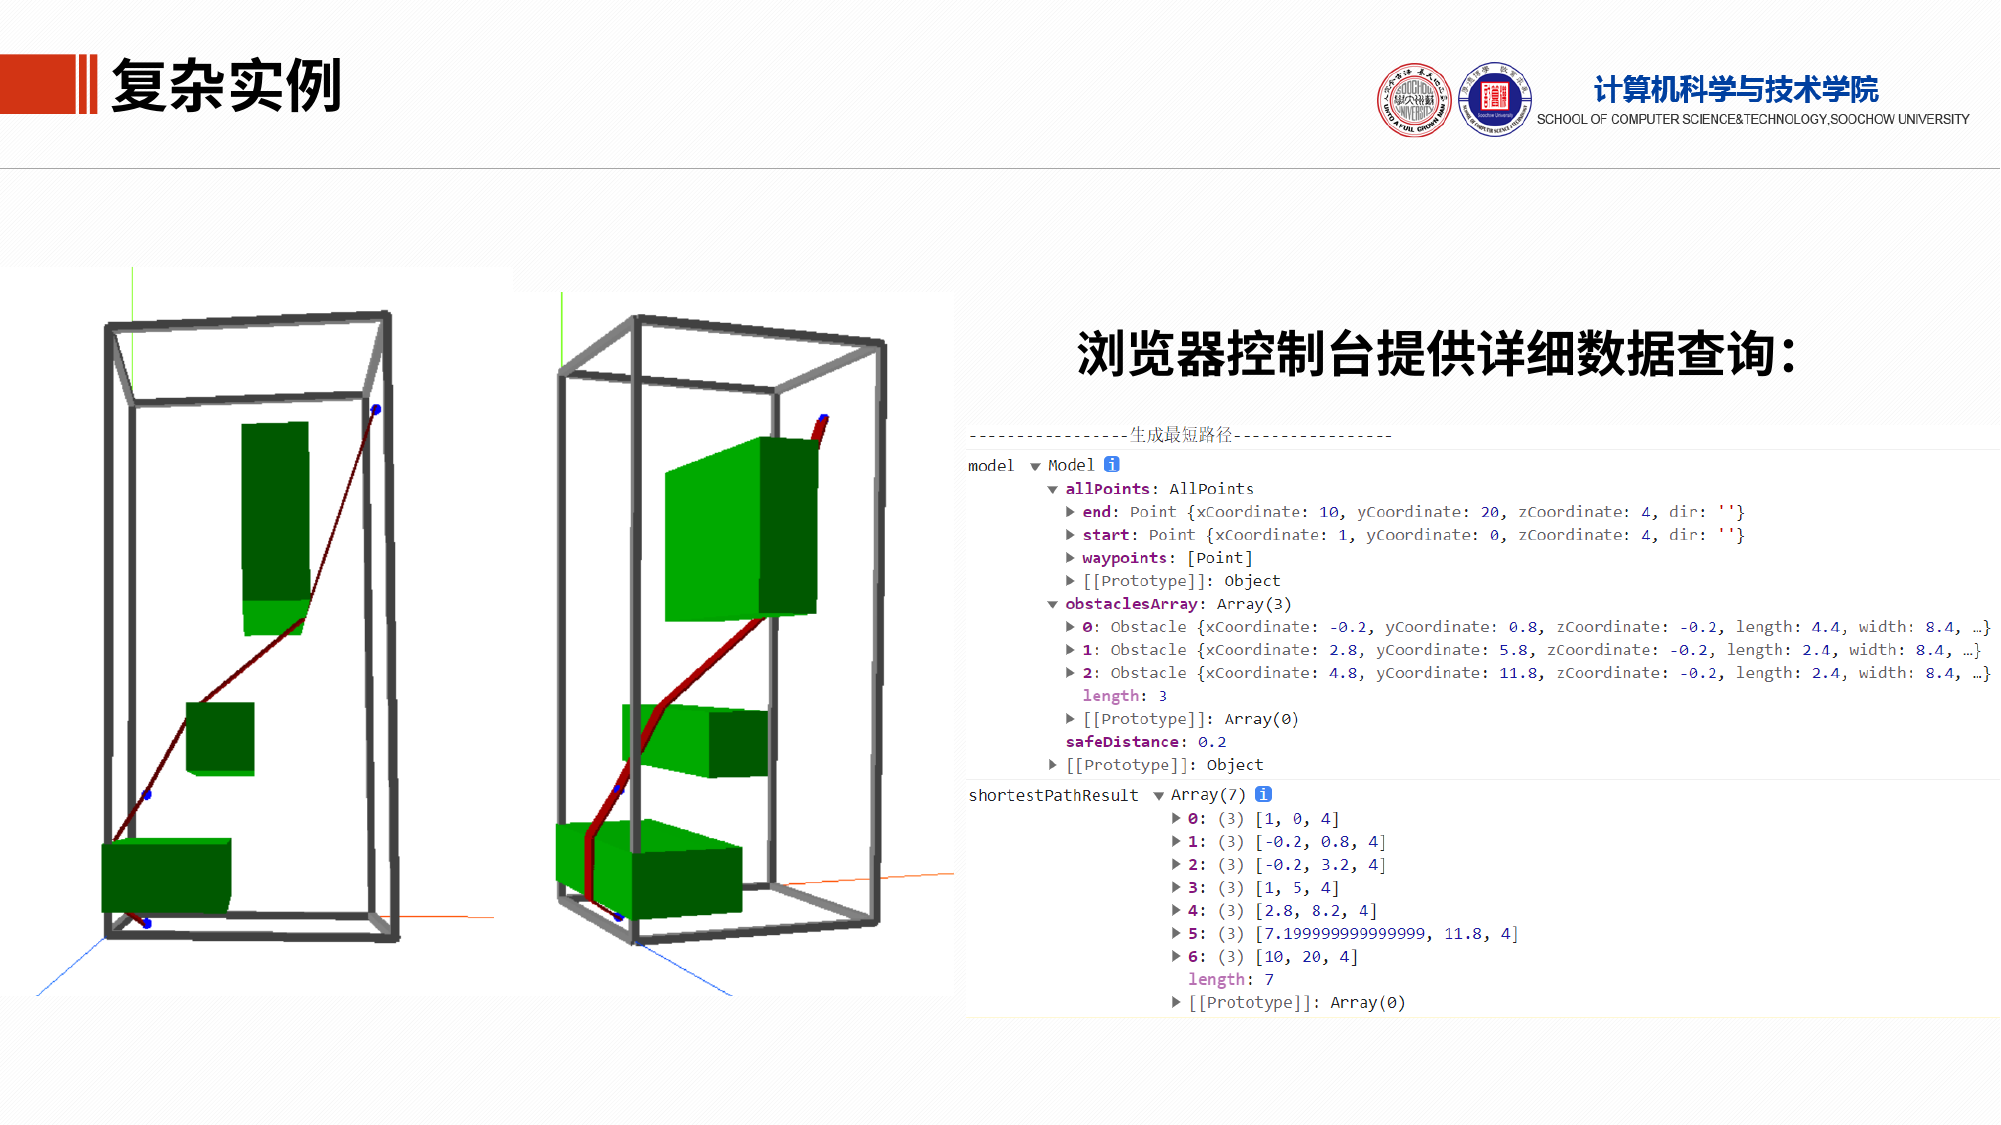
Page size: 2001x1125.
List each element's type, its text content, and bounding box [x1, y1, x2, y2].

picture [965, 425, 2000, 1018]
picture [0, 267, 954, 996]
text_box 浏览器控制台提供详细数据查询： [1061, 284, 1882, 390]
list 复杂实例 [110, 41, 362, 128]
picture [1377, 61, 1984, 138]
